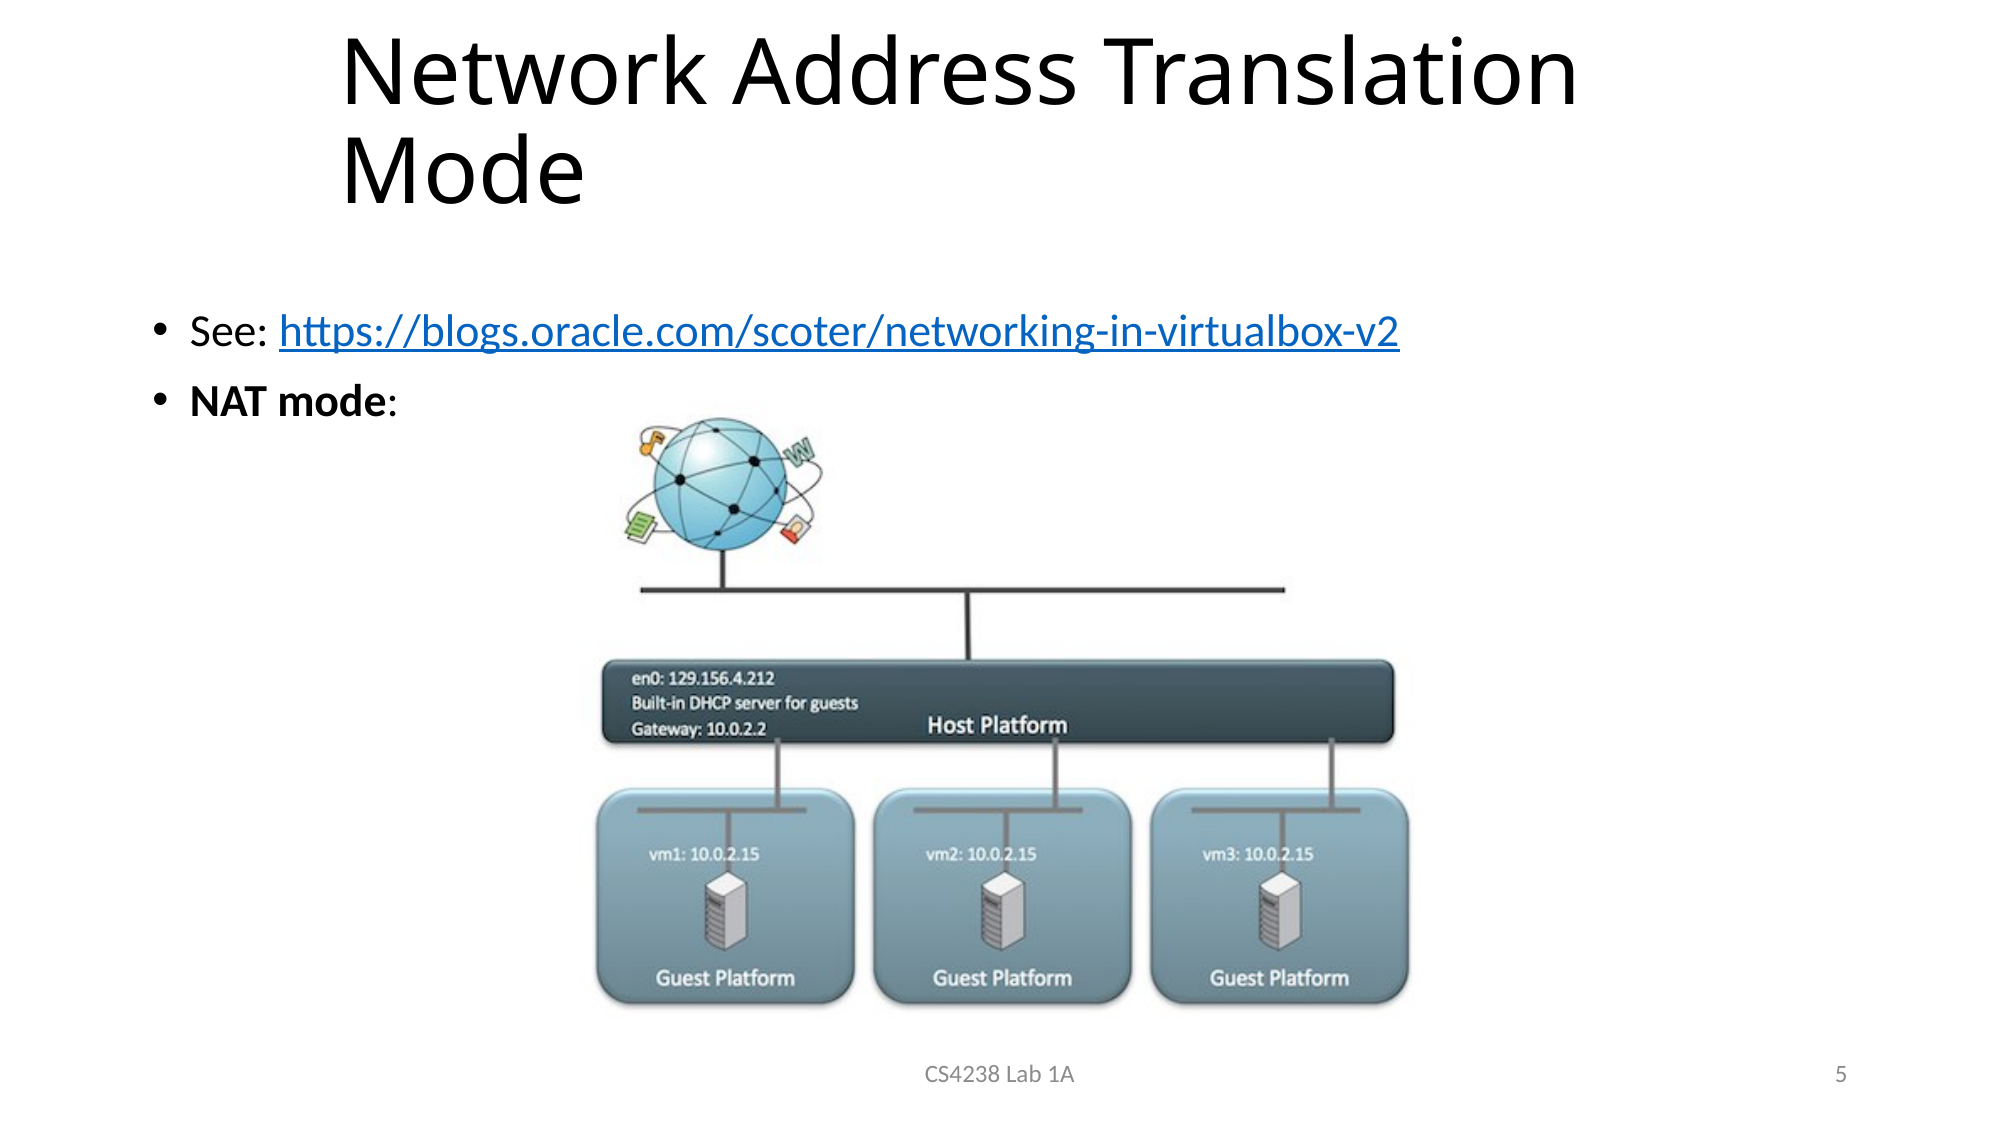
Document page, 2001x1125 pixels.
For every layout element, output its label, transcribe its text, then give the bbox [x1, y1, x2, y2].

slide_number 5 [1412, 1042, 1863, 1103]
list See: https://blogs.oracle.com/scoter/networking-in-virtualbox-v2 NAT mode: [137, 299, 1863, 1014]
footer CS4238 Lab 1A [662, 1042, 1338, 1103]
picture [579, 401, 1421, 1020]
title Network Address Translation Mode [324, 44, 1709, 204]
